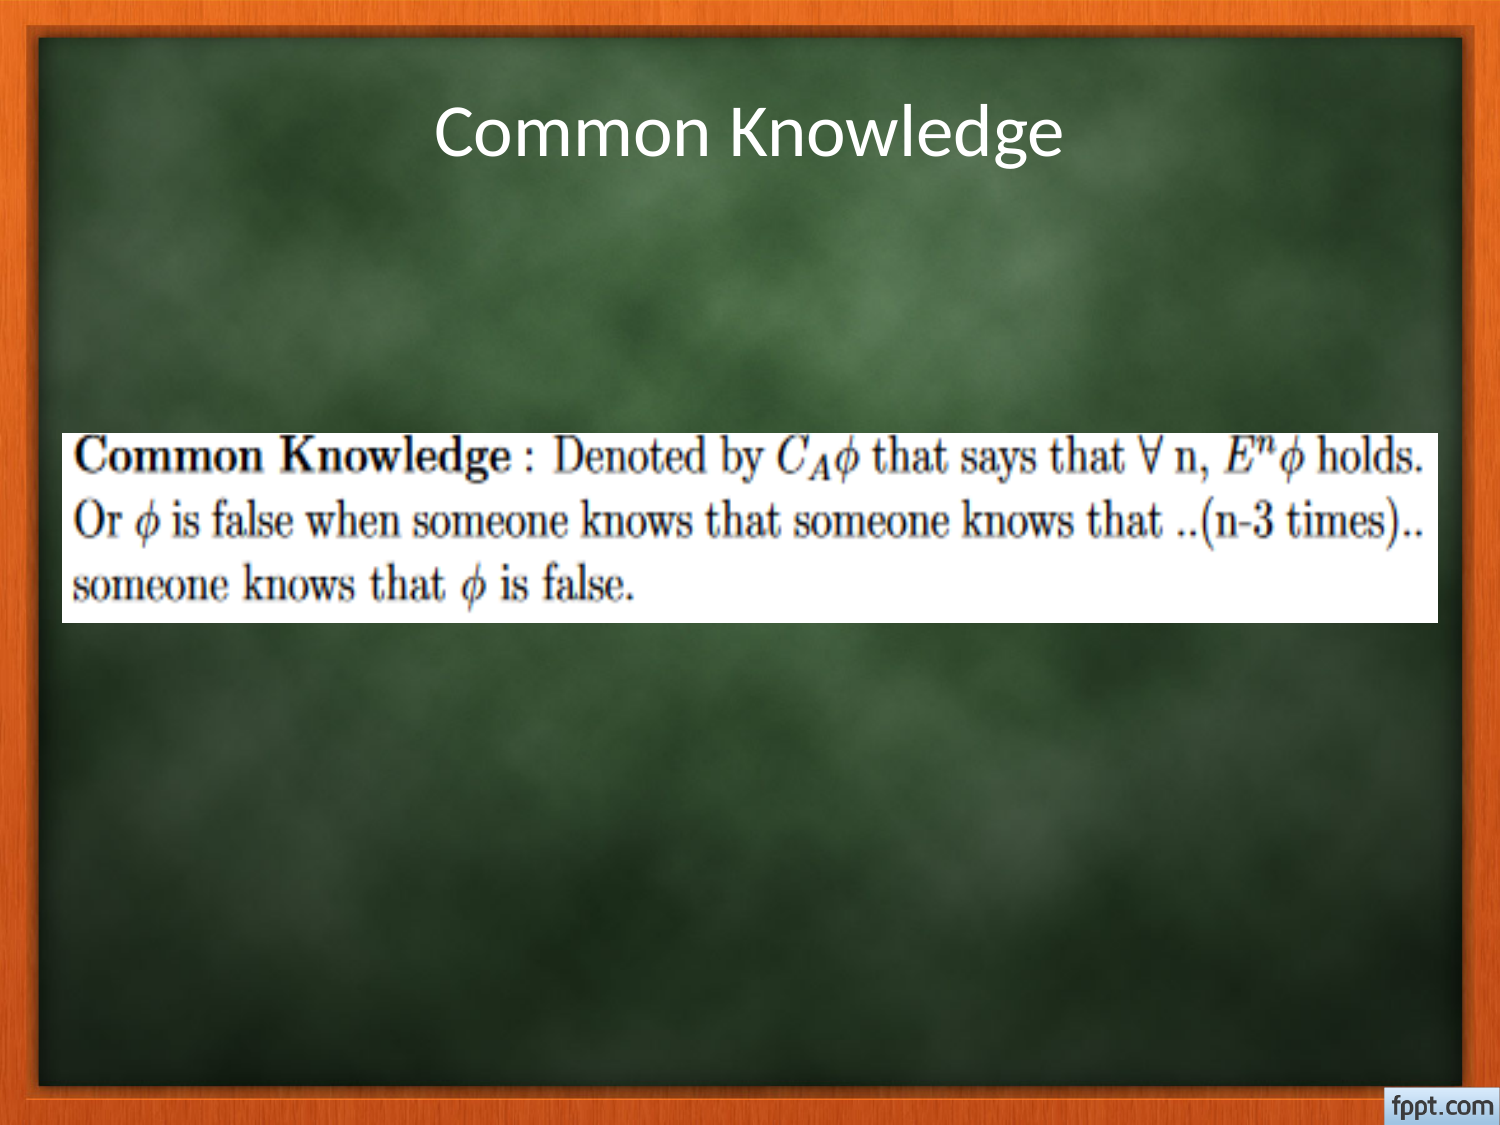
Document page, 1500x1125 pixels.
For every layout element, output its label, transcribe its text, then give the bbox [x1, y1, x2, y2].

title Common Knowledge [75, 67, 1425, 185]
picture [0, 0, 1500, 1125]
